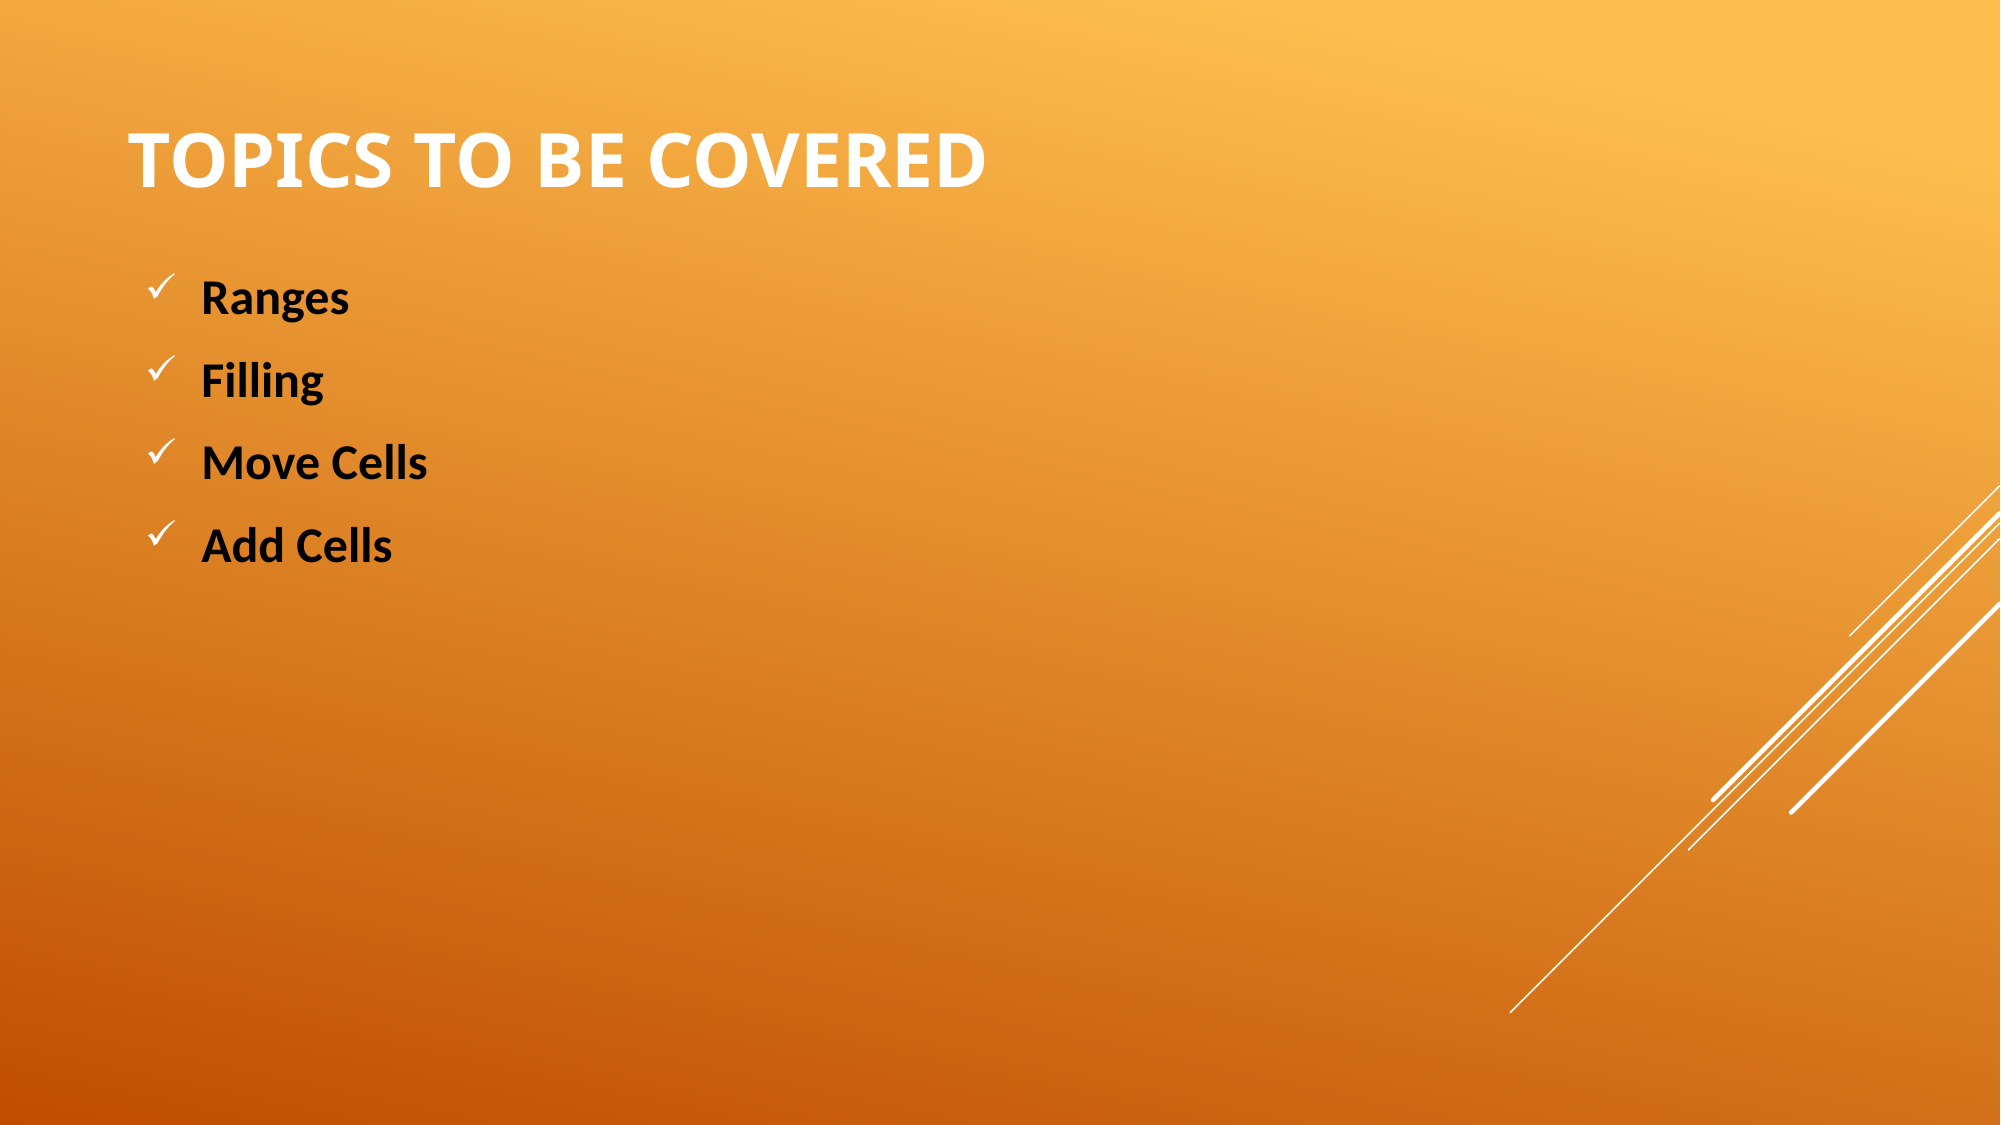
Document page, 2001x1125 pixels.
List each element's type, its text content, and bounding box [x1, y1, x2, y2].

list Ranges Filling Move Cells Add Cells [130, 257, 1857, 984]
title Topics to be covered [112, 52, 1791, 210]
